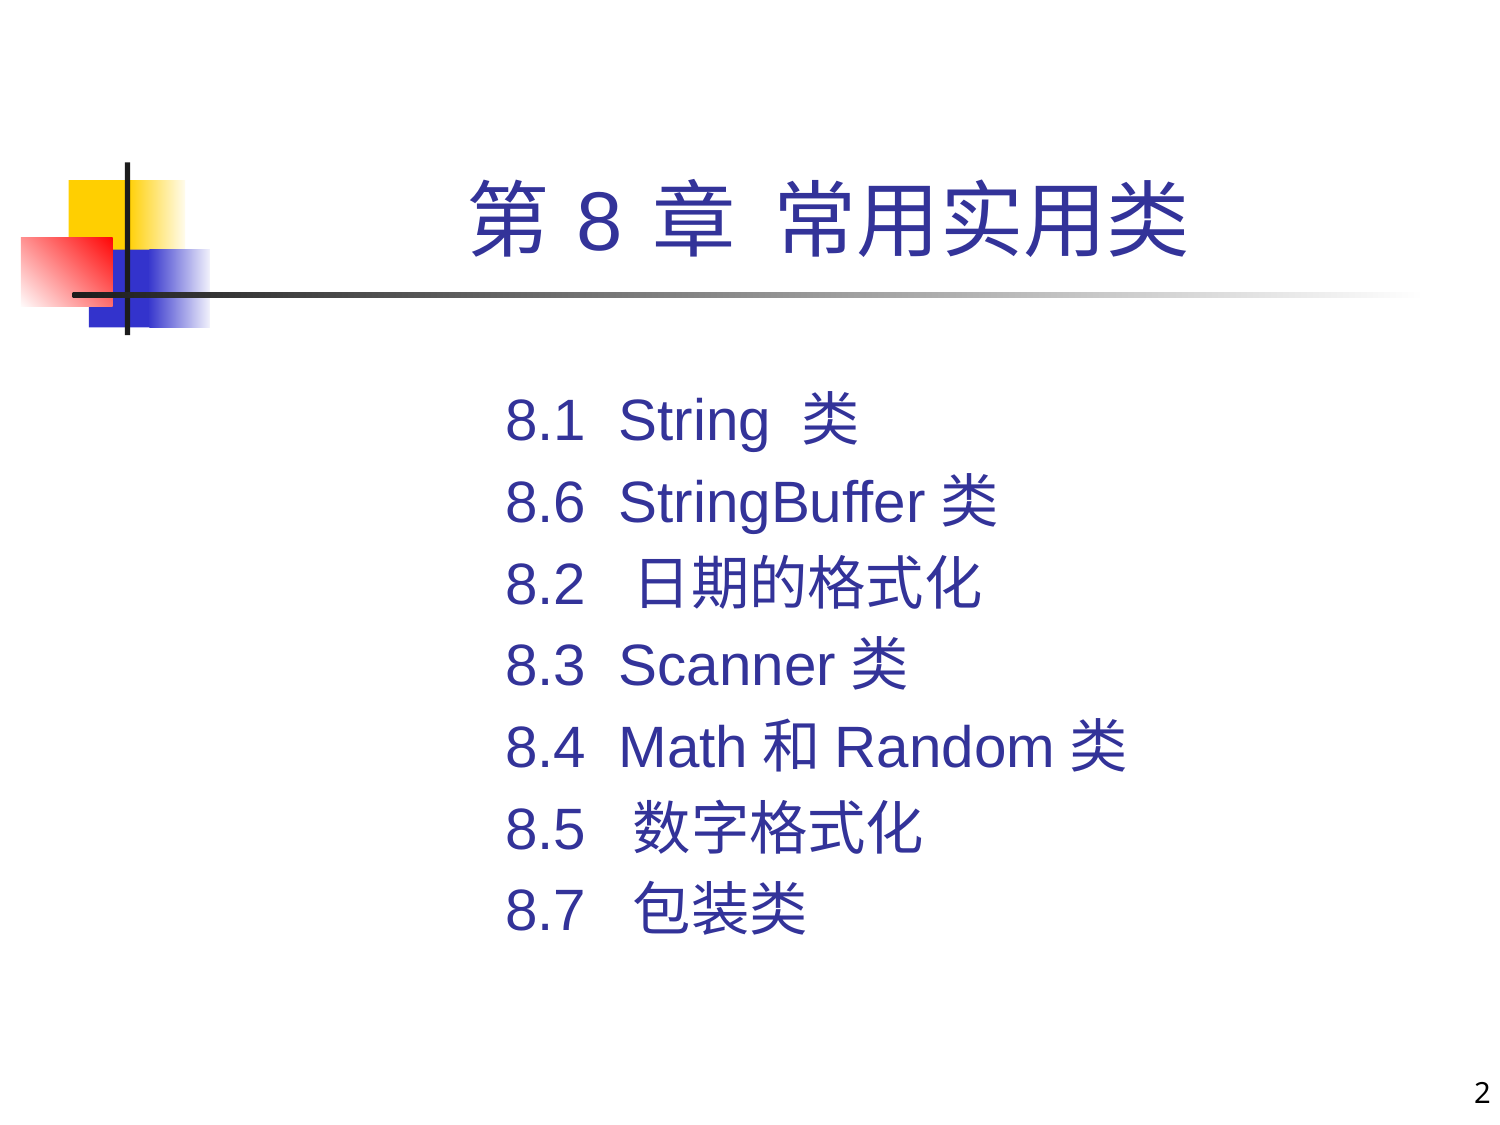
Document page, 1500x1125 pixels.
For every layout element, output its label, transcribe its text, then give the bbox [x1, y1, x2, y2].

list 8.1 String 类 8.6 StringBuffer类 8.2 日期的格式化 8.3 Scanner类 8.4 Math和Random类 8.5 数字格式化 8.7 包装类 [490, 375, 1261, 988]
title 第 8 章 常用实用类 [188, 35, 1468, 275]
slide_number 2 [1402, 1046, 1500, 1123]
